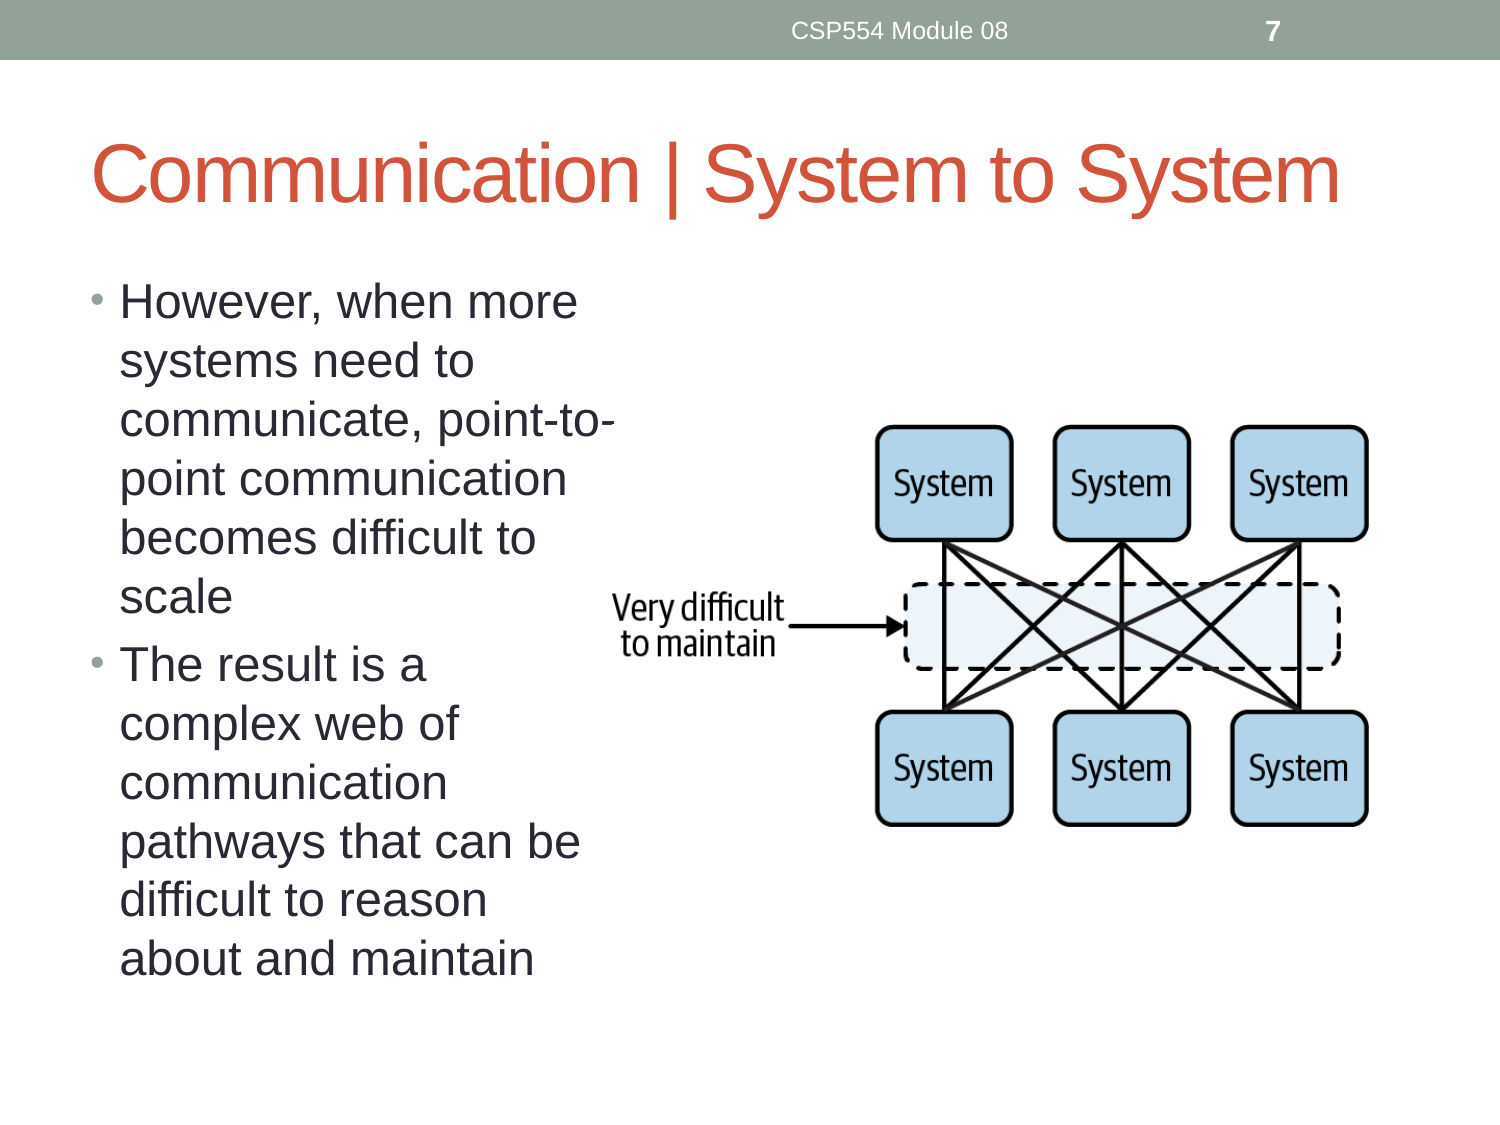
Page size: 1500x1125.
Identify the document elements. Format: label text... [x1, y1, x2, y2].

picture [612, 424, 1369, 828]
footer CSP554 Module 08 [562, 3, 1238, 57]
title Communication | System to System [75, 87, 1425, 250]
list However, when more systems need to communicate, point-to-point communication becomes difficult to scale The result is a complex web of communication pathways that can be difficult to reason about and maintain [75, 262, 638, 1038]
slide_number 7 [1250, 3, 1425, 57]
